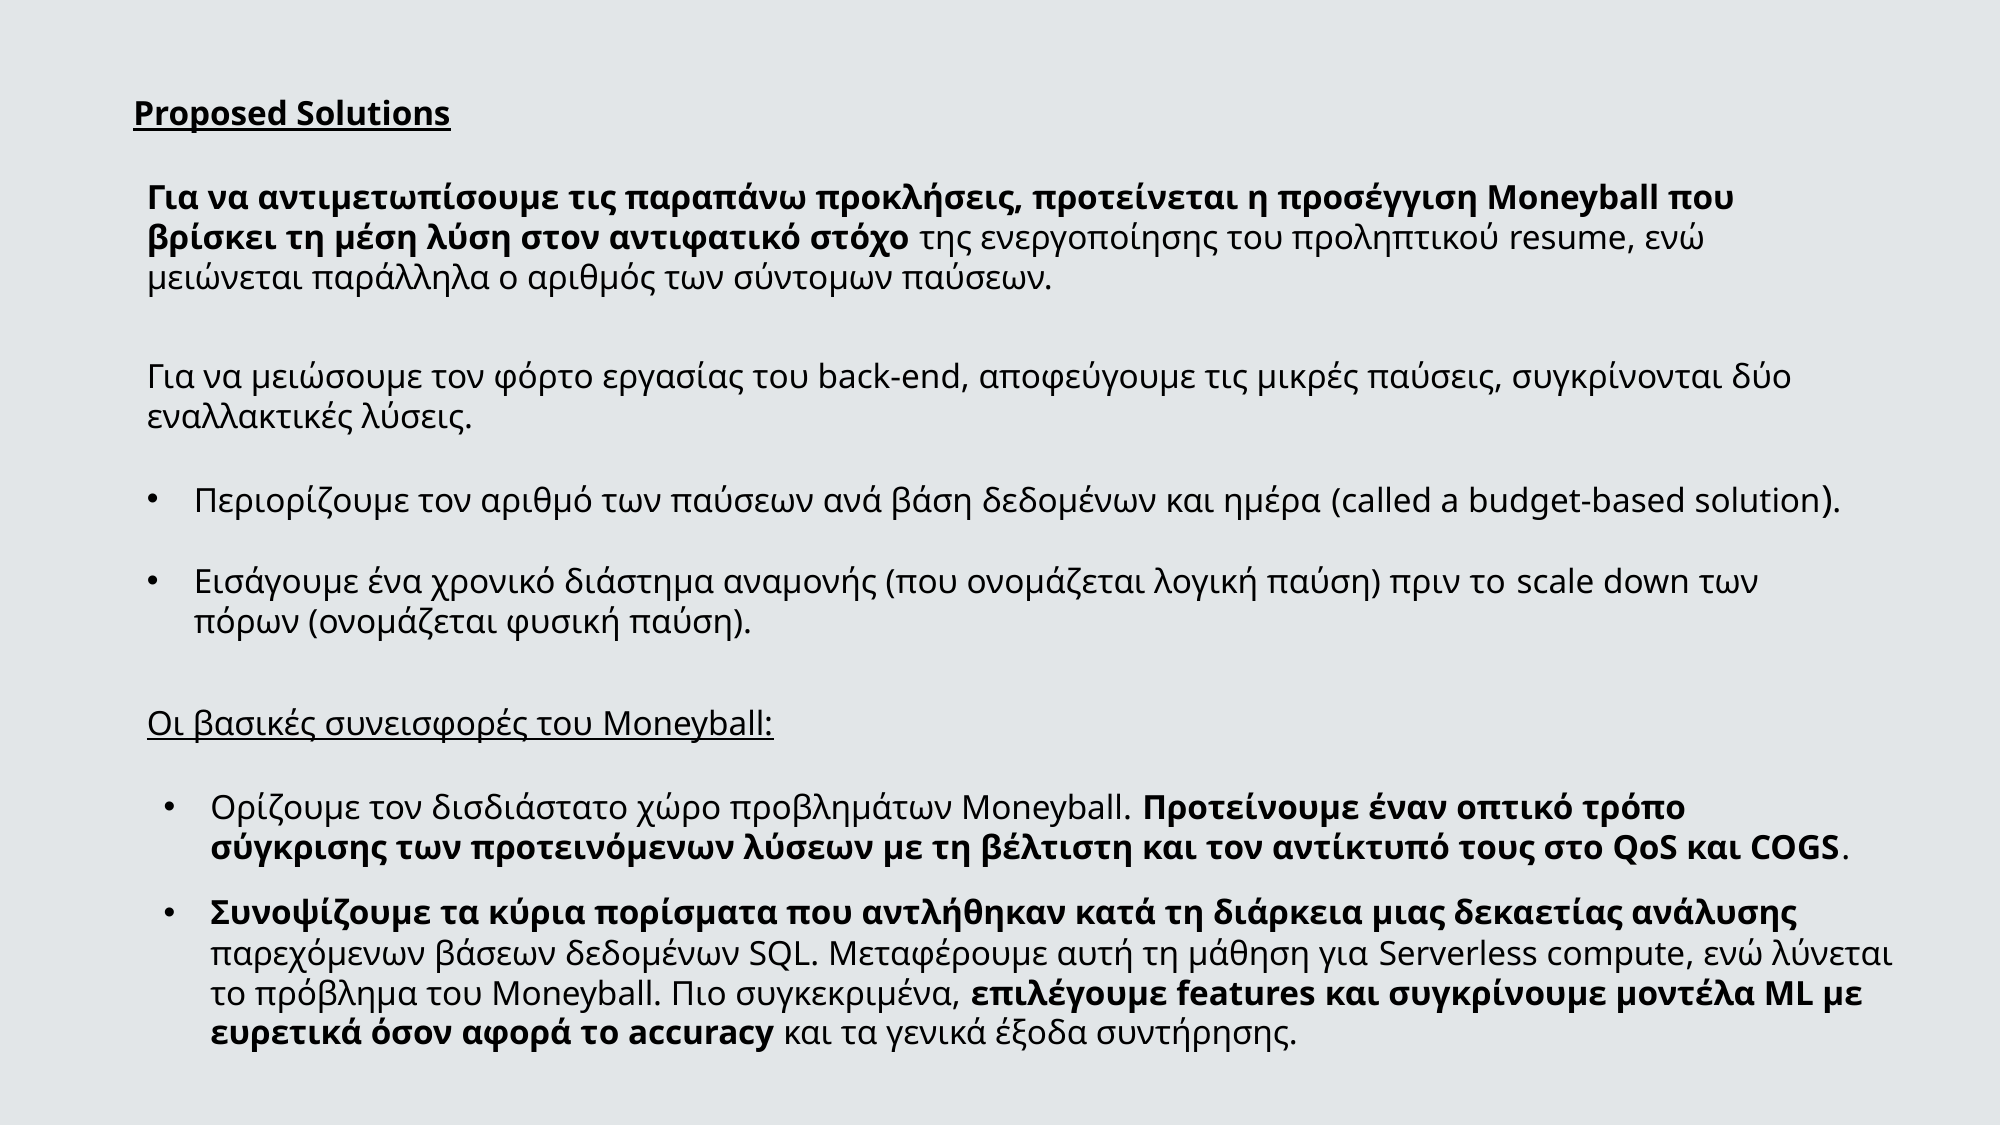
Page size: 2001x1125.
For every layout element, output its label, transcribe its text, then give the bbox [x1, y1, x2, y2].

text_box Οι βασικές συνεισφορές του Moneyball: [131, 694, 1132, 750]
text_box Ορίζουμε τον δισδιάστατο χώρο προβλημάτων Moneyball. Προτείνουμε έναν οπτικό τρόπο σύγκρισης των προτεινόμενων λύσεων με τη βέλτιστη και τον αντίκτυπό τους στο QoS και COGS. [148, 778, 1885, 874]
text_box Για να μειώσουμε τον φόρτο εργασίας του back-end, αποφεύγουμε τις μικρές παύσεις, συγκρίνονται δύο εναλλακτικές λύσεις. Περιορίζουμε τον αριθμό των παύσεων ανά βάση δεδομένων και ημέρα (called a budget-based solution). Εισάγουμε ένα χρονικό διάστημα αναμονής (που ονομάζεται λογική παύση) πριν το scale down των πόρων (ονομάζεται φυσική παύση). [131, 348, 1868, 648]
text_box Proposed Solutions [118, 84, 467, 140]
text_box Για να αντιμετωπίσουμε τις παραπάνω προκλήσεις, προτείνεται η προσέγγιση Moneyball που βρίσκει τη μέση λύση στον αντιφατικό στόχο της ενεργοποίησης του προληπτικού resume, ενώ μειώνεται παράλληλα ο αριθμός των σύντομων παύσεων. [131, 168, 1868, 304]
text_box Συνοψίζουμε τα κύρια πορίσματα που αντλήθηκαν κατά τη διάρκεια μιας δεκαετίας ανάλυσης παρεχόμενων βάσεων δεδομένων SQL. Μεταφέρουμε αυτή τη μάθηση για Serverless compute, ενώ λύνεται το πρόβλημα του Moneyball. Πιο συγκεκριμένα, επιλέγουμε features και συγκρίνουμε μοντέλα ML με ευρετικά όσον αφορά τo accuracy και τα γενικά έξοδα συντήρησης. [148, 884, 1949, 1059]
